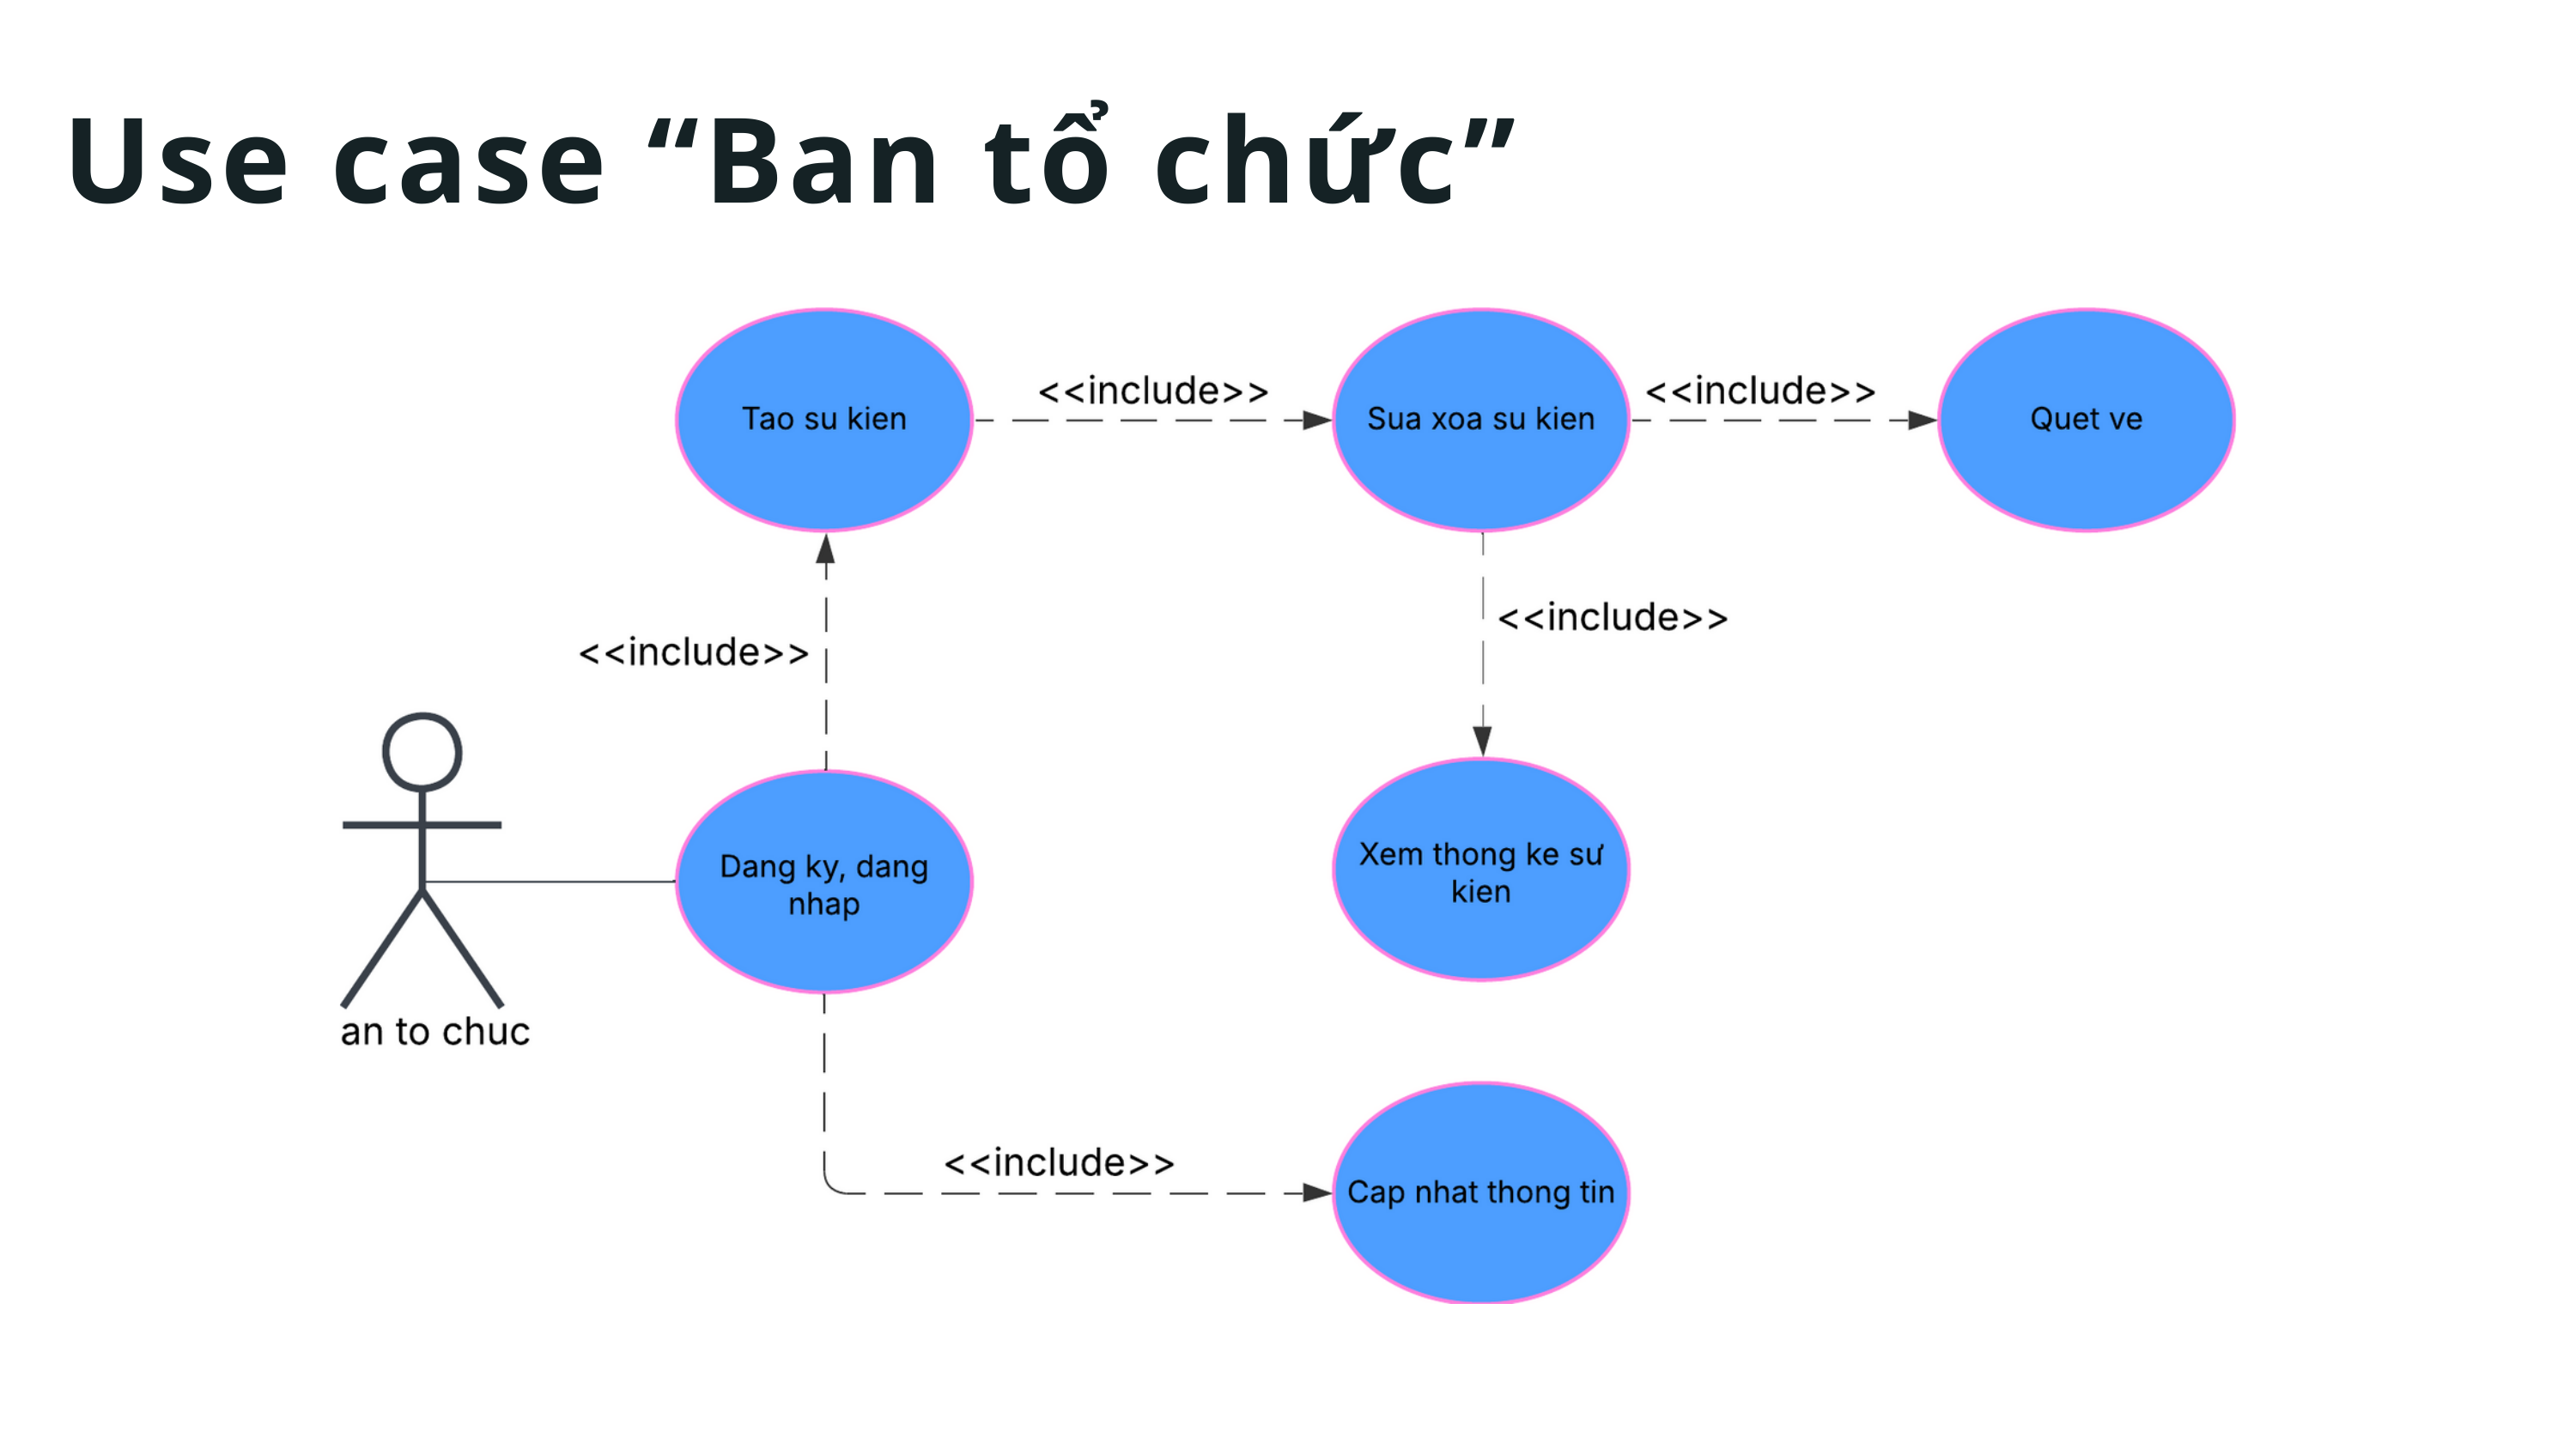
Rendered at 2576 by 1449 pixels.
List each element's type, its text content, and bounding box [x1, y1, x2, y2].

text_box [339, 306, 2237, 1304]
text_box Use case “Ban tổ chức” [63, 45, 1525, 227]
